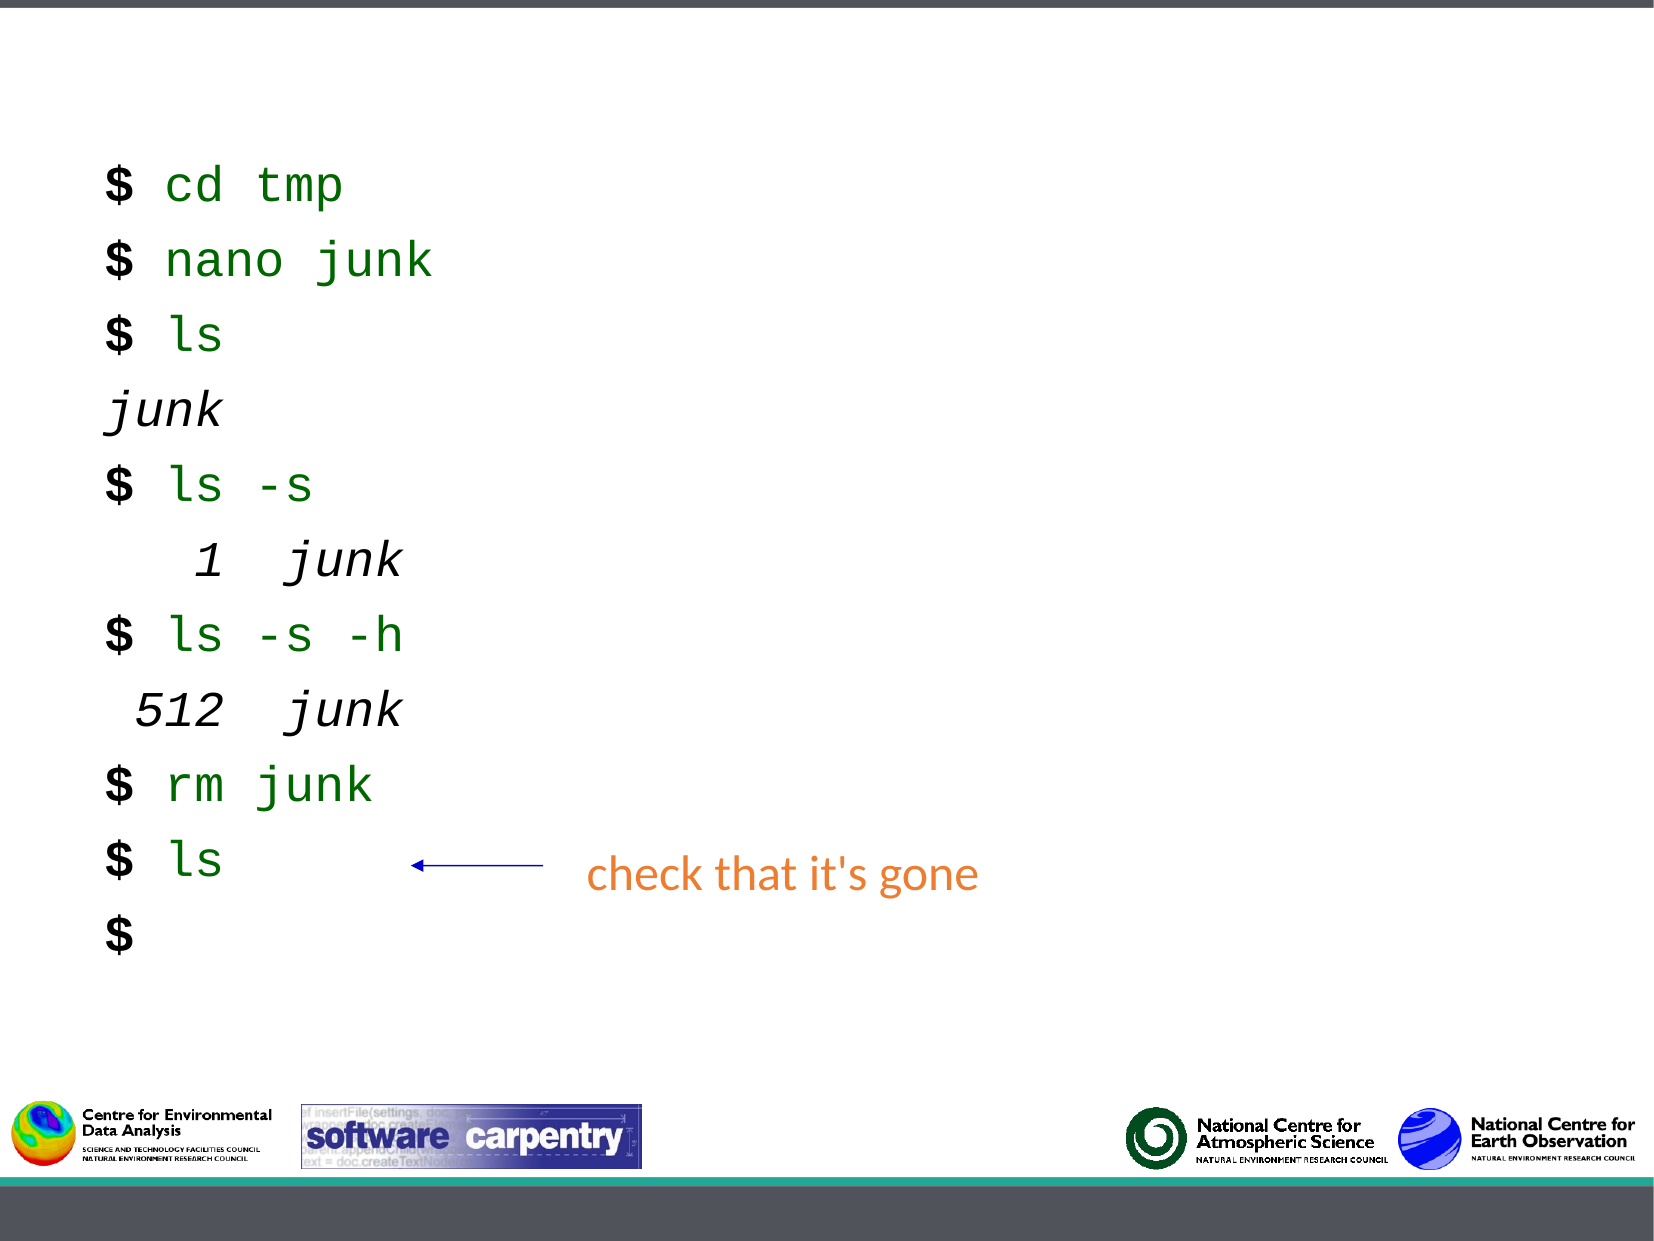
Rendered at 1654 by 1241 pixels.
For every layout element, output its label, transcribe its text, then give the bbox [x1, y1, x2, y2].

text_box $ cd tmp $ nano junk $ ls junk $ ls -s 1 junk $ ls -s -h 512 junk $ rm junk $ ls $ [89, 128, 1512, 1036]
text_box check that it's gone [571, 818, 1054, 933]
picture [0, 0, 1654, 1241]
text_box [410, 859, 544, 872]
